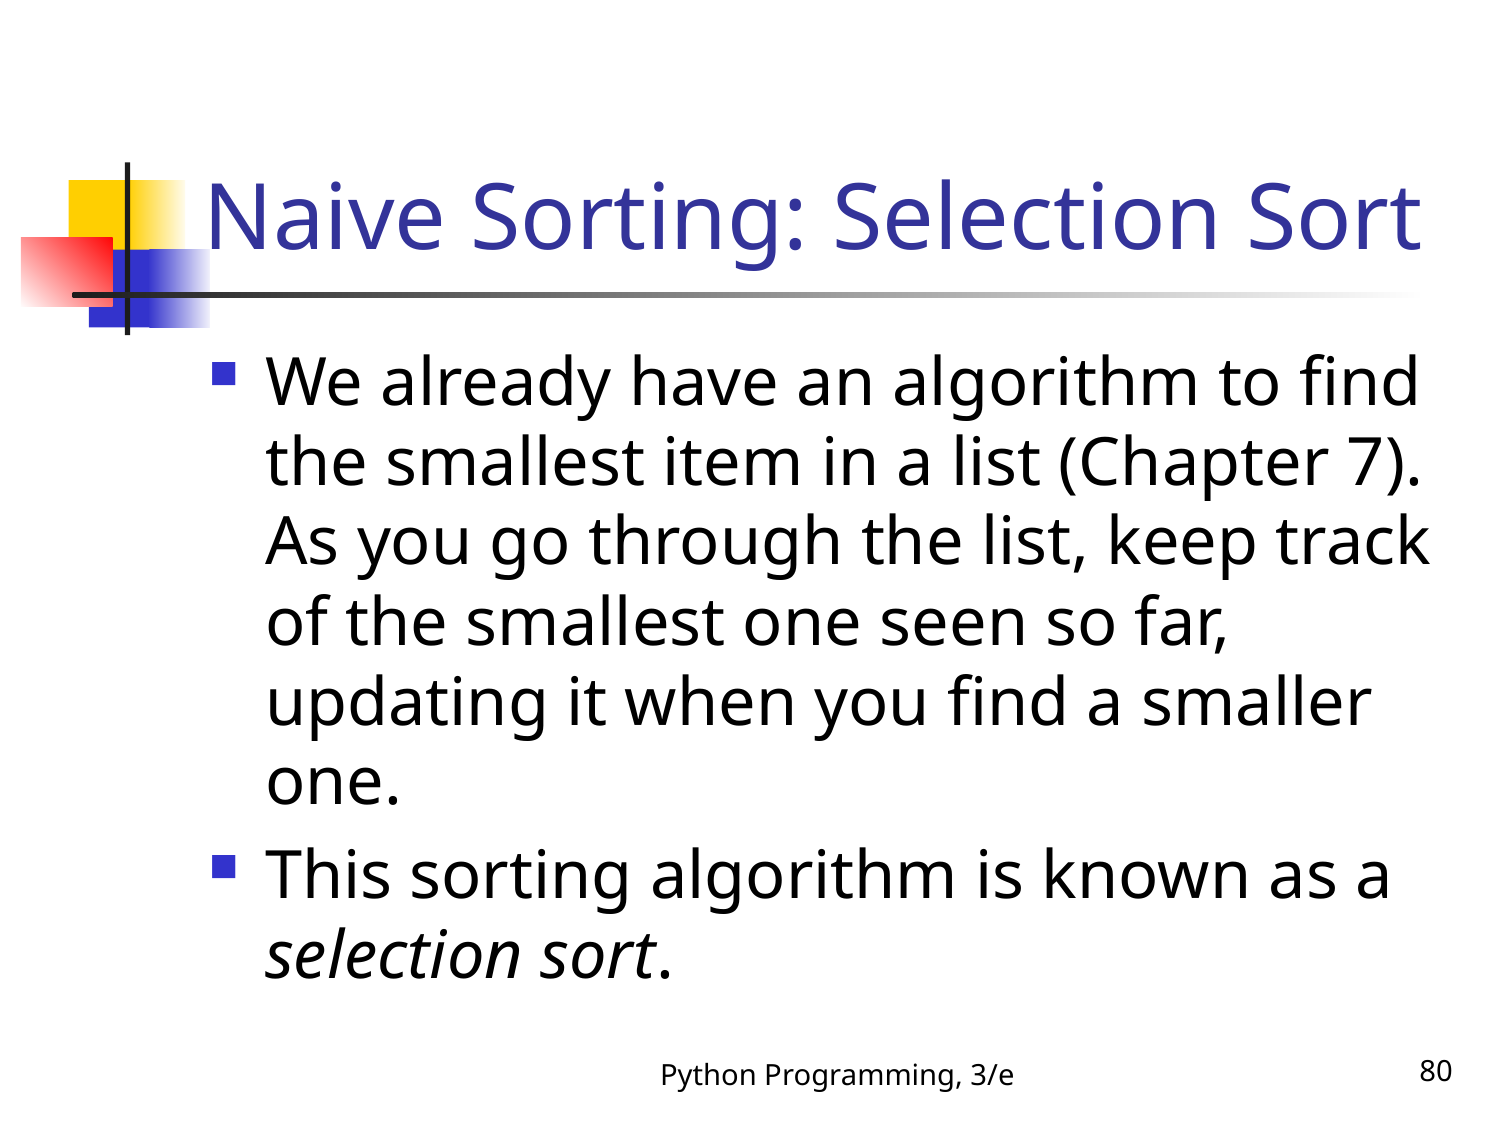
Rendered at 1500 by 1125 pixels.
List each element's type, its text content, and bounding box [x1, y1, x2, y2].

title Naive Sorting: Selection Sort [188, 35, 1468, 275]
slide_number 80 [1154, 1023, 1468, 1100]
list We already have an algorithm to find the smallest item in a list (Chapter 7). As you go through the list, keep track of the smallest one seen so far, updating it when you find a smaller one. This sorting algorithm is known as a selection sort. [193, 331, 1469, 1006]
footer Python Programming, 3/e [599, 1023, 1076, 1100]
